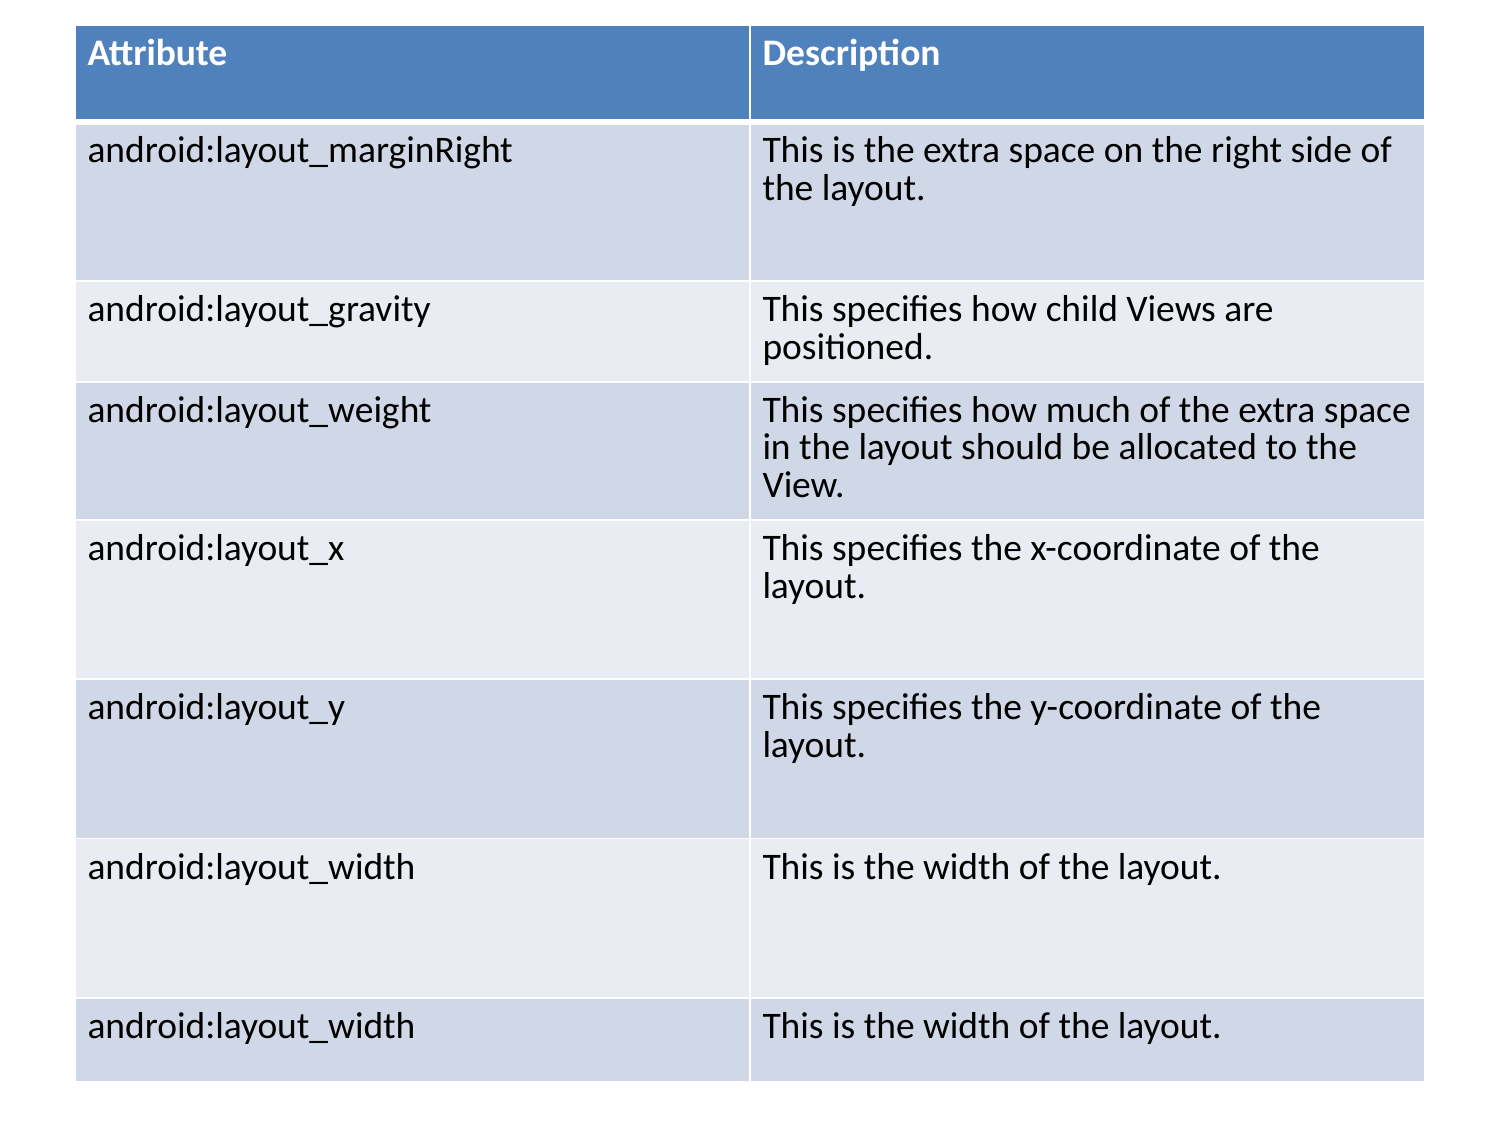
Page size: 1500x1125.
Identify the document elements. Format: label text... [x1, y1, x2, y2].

table_cell android:layout_width [76, 999, 749, 1081]
table_header Attribute [76, 26, 749, 119]
table_cell android:layout_marginRight [76, 125, 749, 280]
table_header Description [751, 26, 1424, 119]
table_cell android:layout_weight [76, 383, 749, 519]
table_cell This is the extra space on the right side of the layout. [751, 125, 1424, 280]
table_cell android:layout_gravity [76, 282, 749, 381]
table_cell This is the width of the layout. [751, 999, 1424, 1081]
table_cell android:layout_y [76, 680, 749, 838]
table_cell android:layout_x [76, 521, 749, 678]
table_cell This specifies the x-coordinate of the layout. [751, 521, 1424, 678]
table_cell android:layout_width [76, 839, 749, 997]
table_cell This specifies the y-coordinate of the layout. [751, 680, 1424, 838]
table_cell This specifies how much of the extra space in the layout should be allocated to the View. [751, 383, 1424, 519]
table_cell This is the width of the layout. [751, 839, 1424, 997]
table_cell This specifies how child Views are positioned. [751, 282, 1424, 381]
